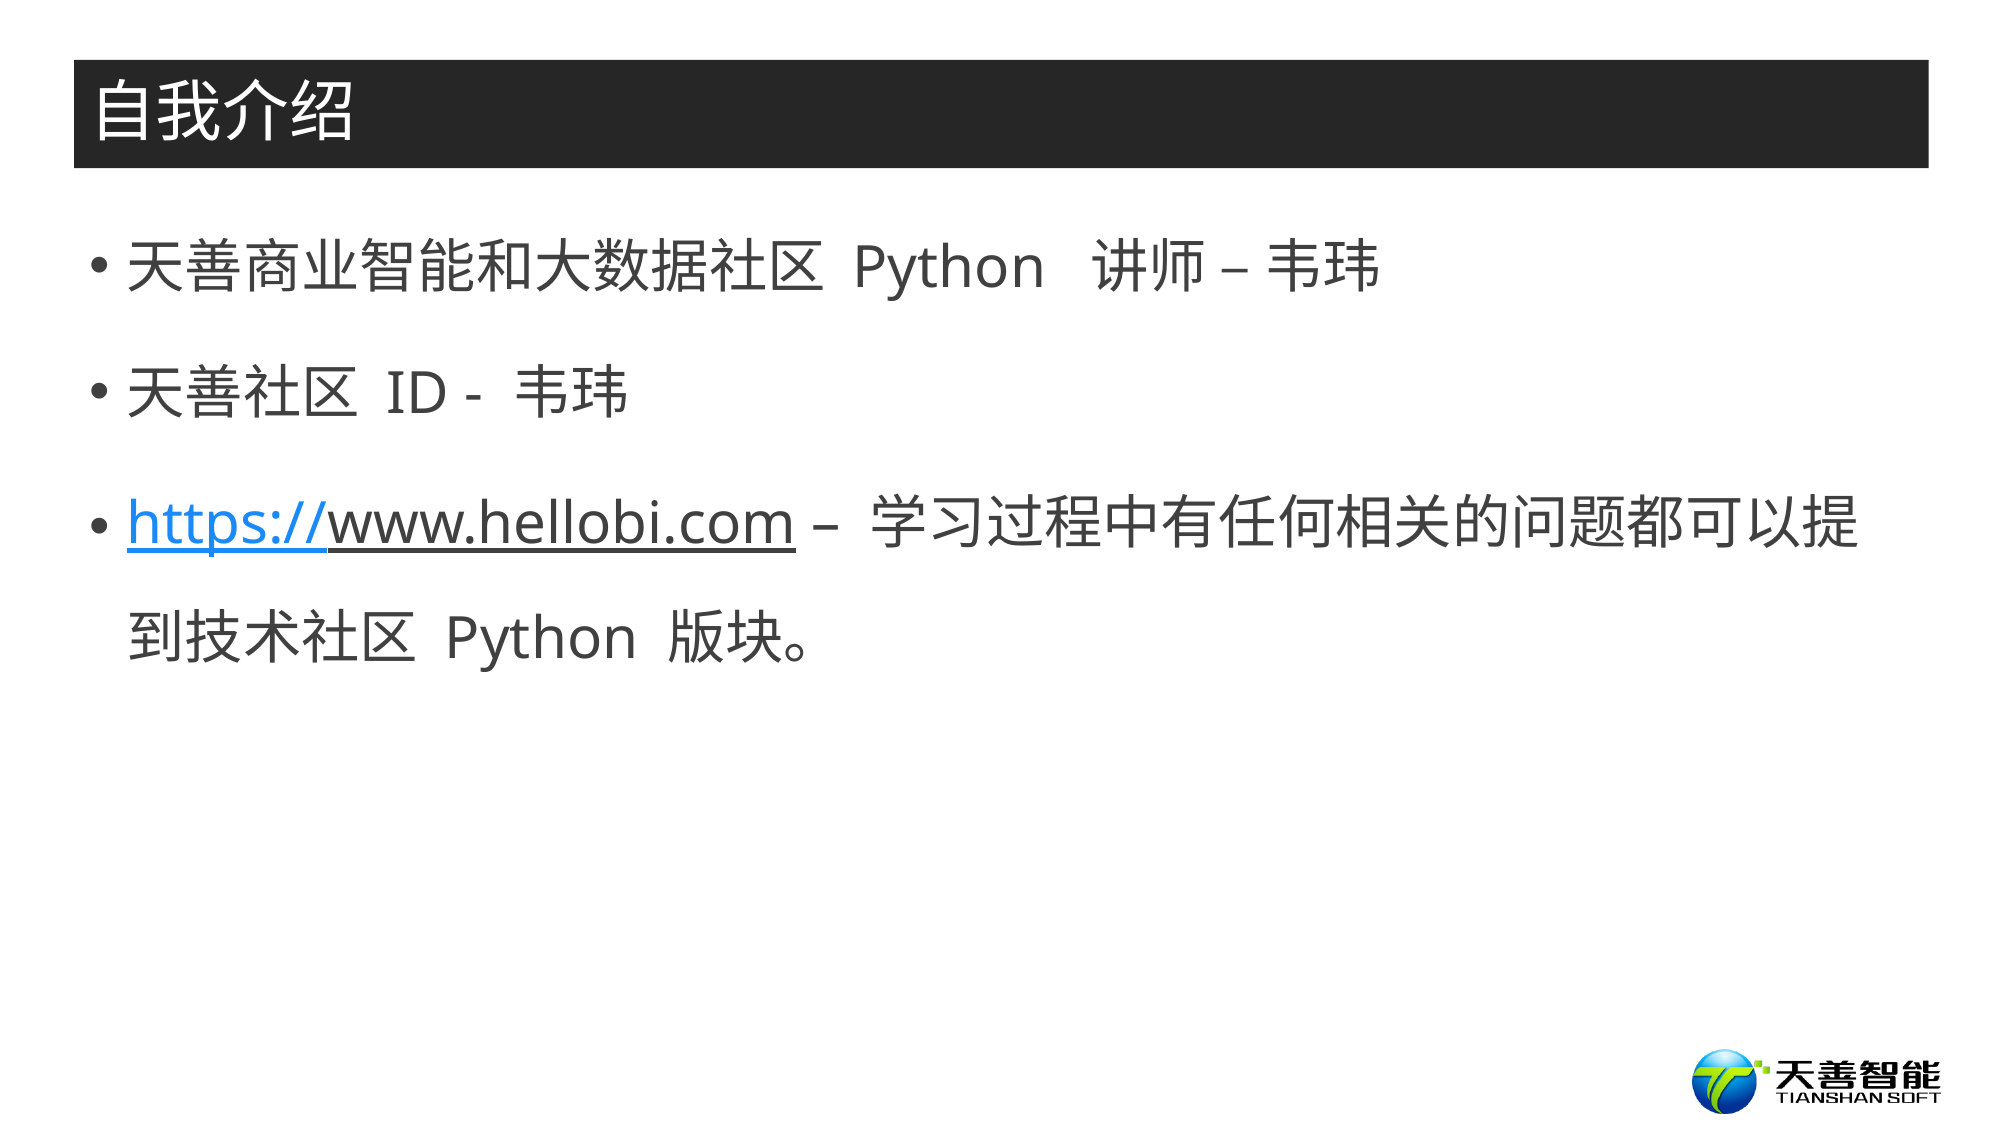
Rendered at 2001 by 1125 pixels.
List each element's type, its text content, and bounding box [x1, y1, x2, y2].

picture [1692, 1049, 1941, 1114]
title 自我介绍 [74, 59, 1929, 169]
list 天善商业智能和大数据社区 Python 讲师 – 韦玮 天善社区 ID - 韦玮 https://www.hellobi.com – 学习过程中有任何相关的问题都可以提到技术社区 Python 版块。 [74, 187, 1929, 1034]
